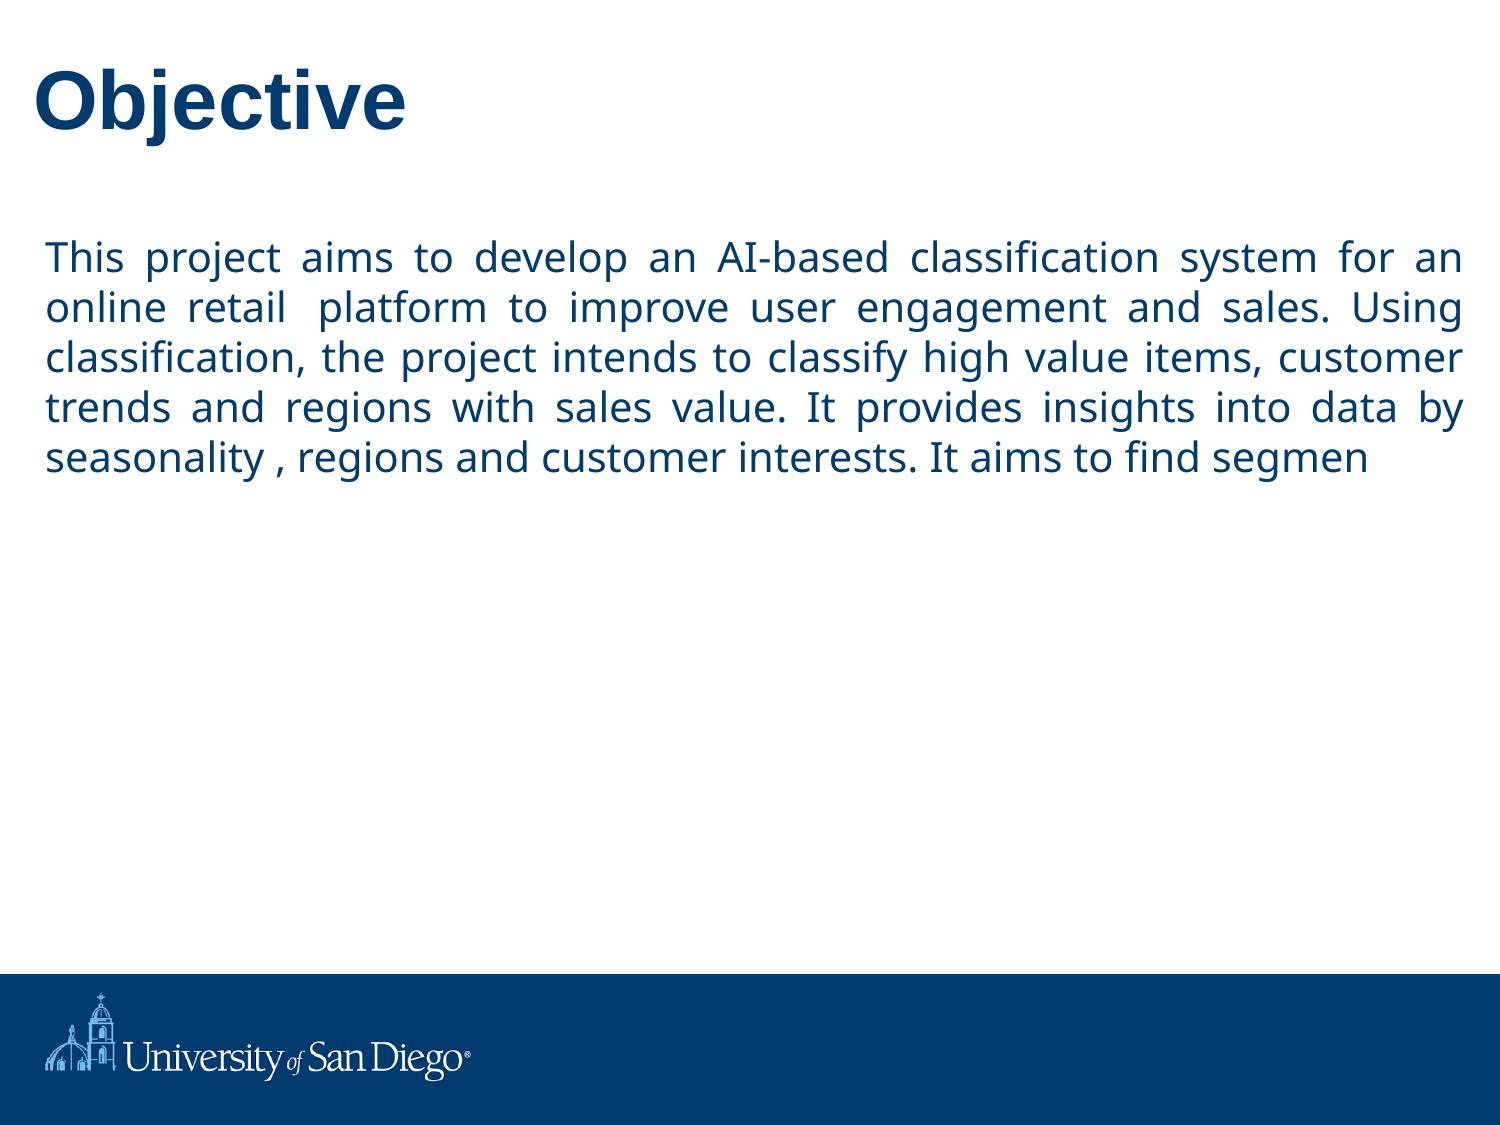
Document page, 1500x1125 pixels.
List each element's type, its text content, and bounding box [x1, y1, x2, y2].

text_box This project aims to develop an AI-based classification system for an online retail platform to improve user engagement and sales. Using classification, the project intends to classify high value items, customer trends and regions with sales value. It provides insights into data by seasonality , regions and customer interests. It aims to find segmen [30, 223, 1480, 816]
title Objective [33, 0, 1309, 188]
picture [0, 974, 1500, 1125]
